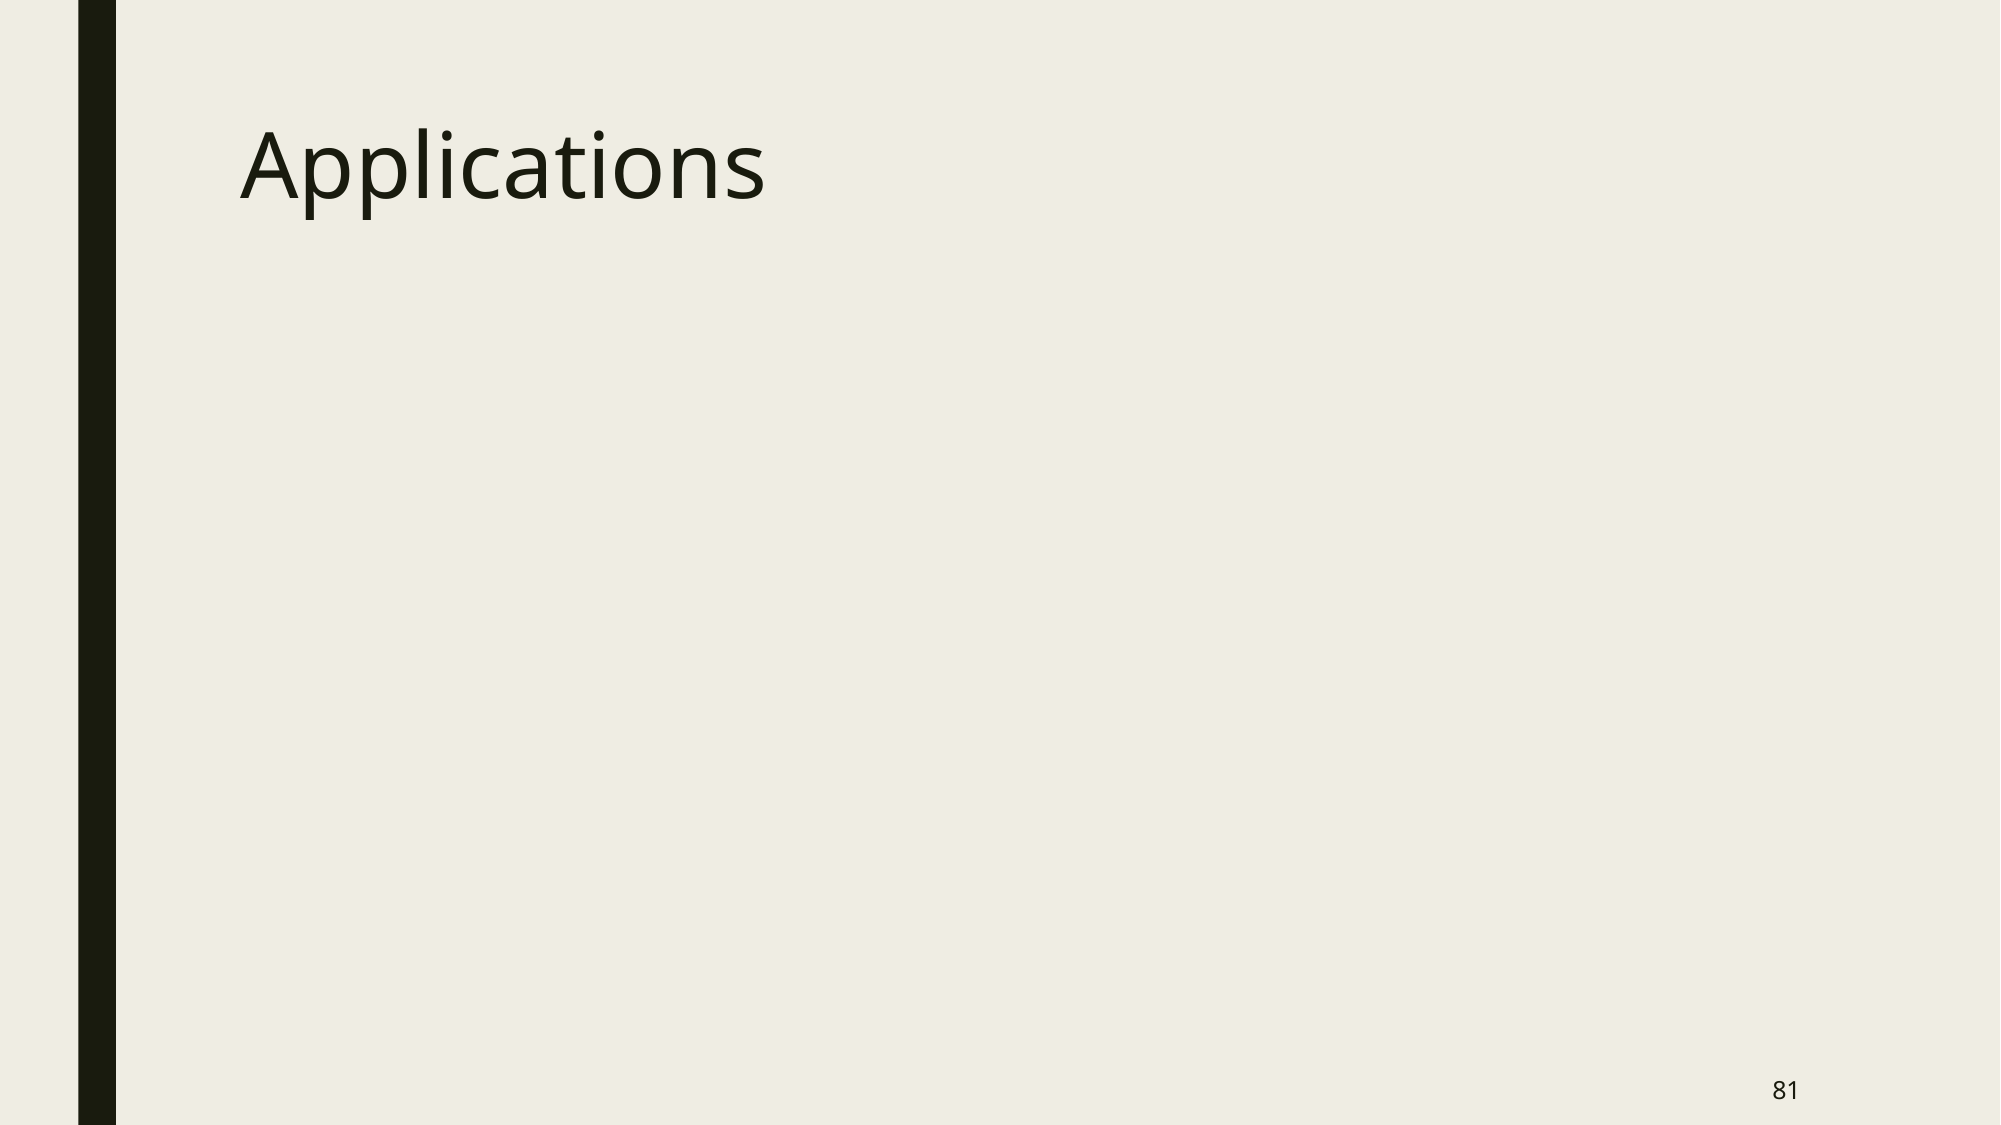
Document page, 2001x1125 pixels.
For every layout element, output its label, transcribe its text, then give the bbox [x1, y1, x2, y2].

title Applications [225, 112, 1800, 357]
slide_number 81 [1553, 1058, 1816, 1125]
